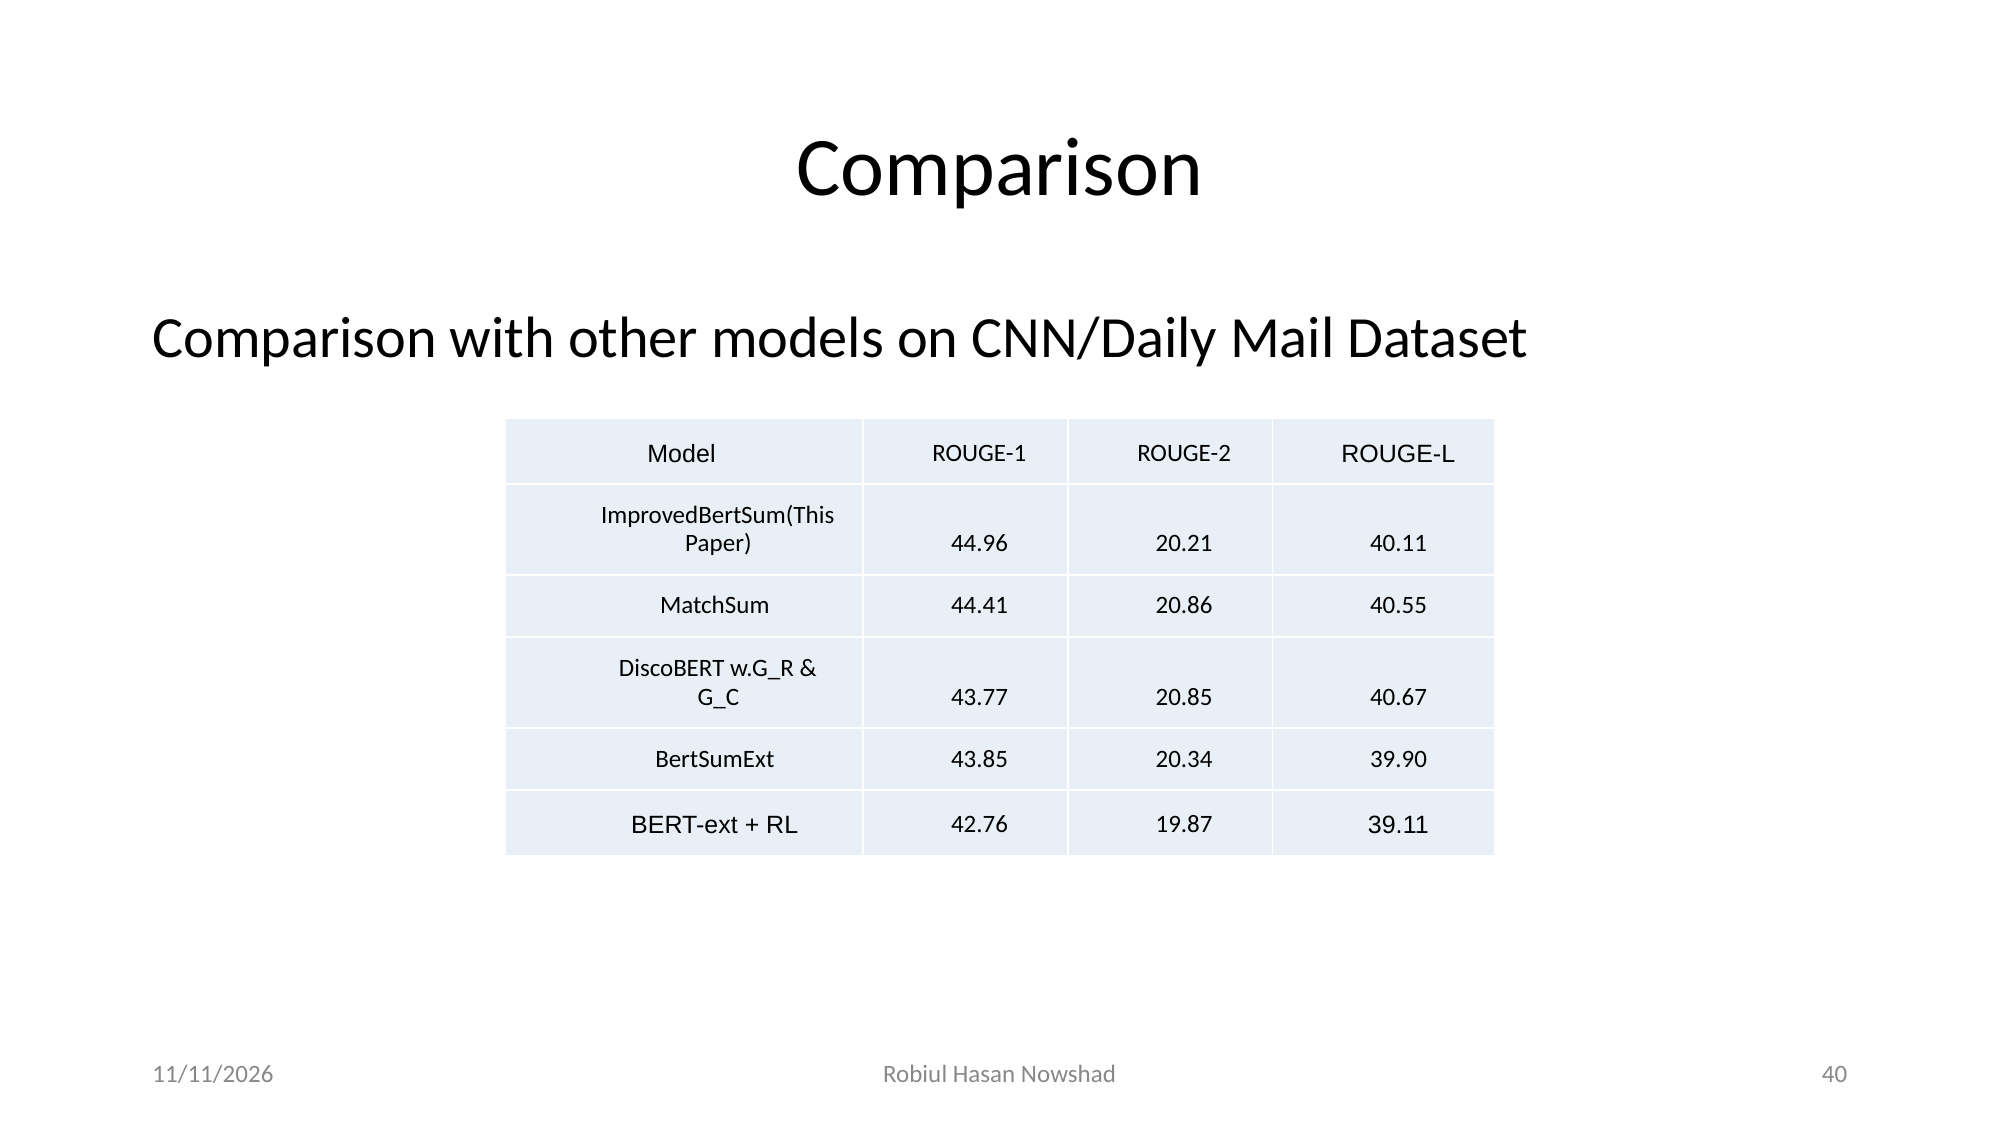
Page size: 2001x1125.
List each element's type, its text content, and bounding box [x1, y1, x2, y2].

table_cell MatchSum [506, 576, 862, 636]
table_cell 43.85 [864, 729, 1067, 789]
table_header ROUGE-L [1273, 419, 1494, 483]
table_cell 40.55 [1273, 576, 1494, 636]
table_cell DiscoBERT w.G_R & G_C [506, 638, 862, 727]
table_cell 39.11 [1273, 791, 1494, 855]
table_header ROUGE-1 [864, 419, 1067, 483]
table_cell 20.34 [1069, 729, 1272, 789]
table_cell BertSumExt [506, 729, 862, 789]
footer Robiul Hasan Nowshad [662, 1042, 1338, 1103]
table_cell 20.86 [1069, 576, 1272, 636]
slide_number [137, 1042, 588, 1103]
table_header Model [506, 419, 862, 483]
slide_number 40 [1412, 1042, 1863, 1103]
table_cell 43.77 [864, 638, 1067, 727]
table_header ROUGE-2 [1069, 419, 1272, 483]
title Comparison [137, 59, 1863, 278]
table_cell 20.85 [1069, 638, 1272, 727]
table_cell 42.76 [864, 791, 1067, 855]
list Comparison with other models on CNN/Daily Mail Dataset [137, 299, 1863, 1014]
table_cell 20.21 [1069, 485, 1272, 574]
table_cell BERT-ext + RL [506, 791, 862, 855]
table_cell 44.41 [864, 576, 1067, 636]
table_cell 39.90 [1273, 729, 1494, 789]
table_cell 44.96 [864, 485, 1067, 574]
table_cell 40.67 [1273, 638, 1494, 727]
table_cell ImprovedBertSum(This Paper) [506, 485, 862, 574]
table_cell 40.11 [1273, 485, 1494, 574]
table_cell 19.87 [1069, 791, 1272, 855]
